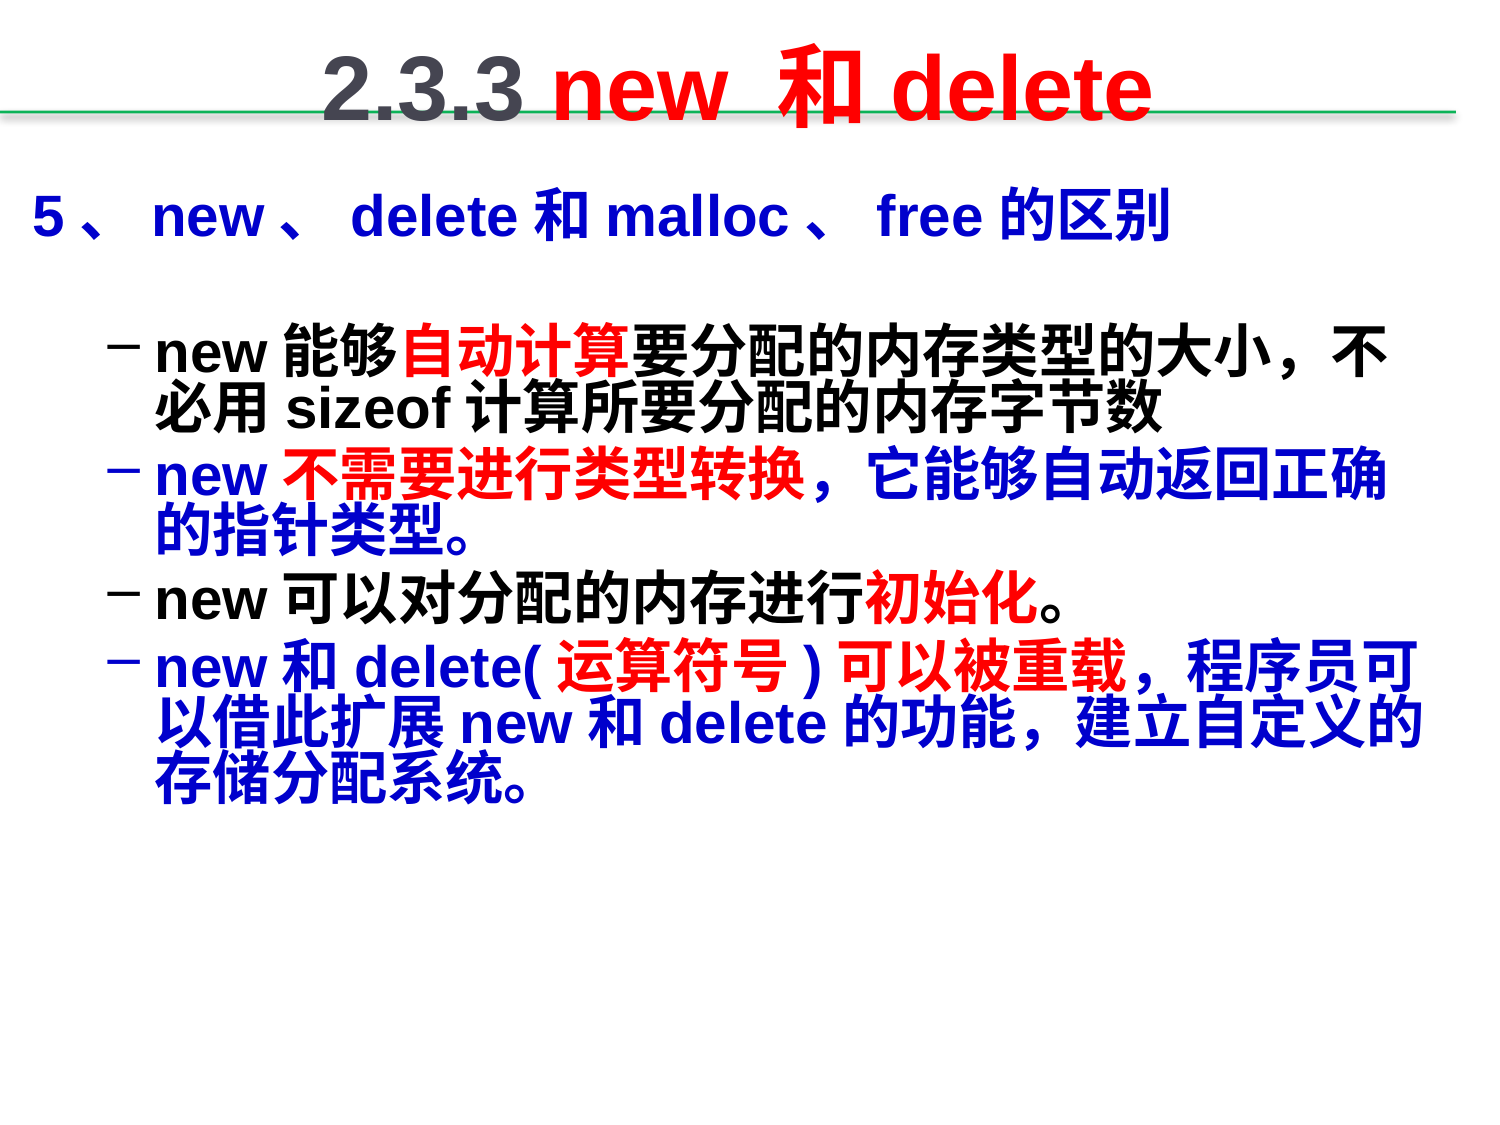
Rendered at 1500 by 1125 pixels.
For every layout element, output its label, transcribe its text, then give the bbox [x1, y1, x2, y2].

title 2.3.3 new 和delete [52, 30, 1424, 138]
list 5、new、delete和malloc、free的区别 new能够自动计算要分配的内存类型的大小，不必用sizeof计算所要分配的内存字节数 new不需要进行类型转换，它能够自动返回正确的指针类型。 new可以对分配的内存进行初始化。 new和delete(运算符号)可以被重载，程序员可以借此扩展new和delete的功能，建立自定义的存储分配系统。 [17, 184, 1460, 965]
